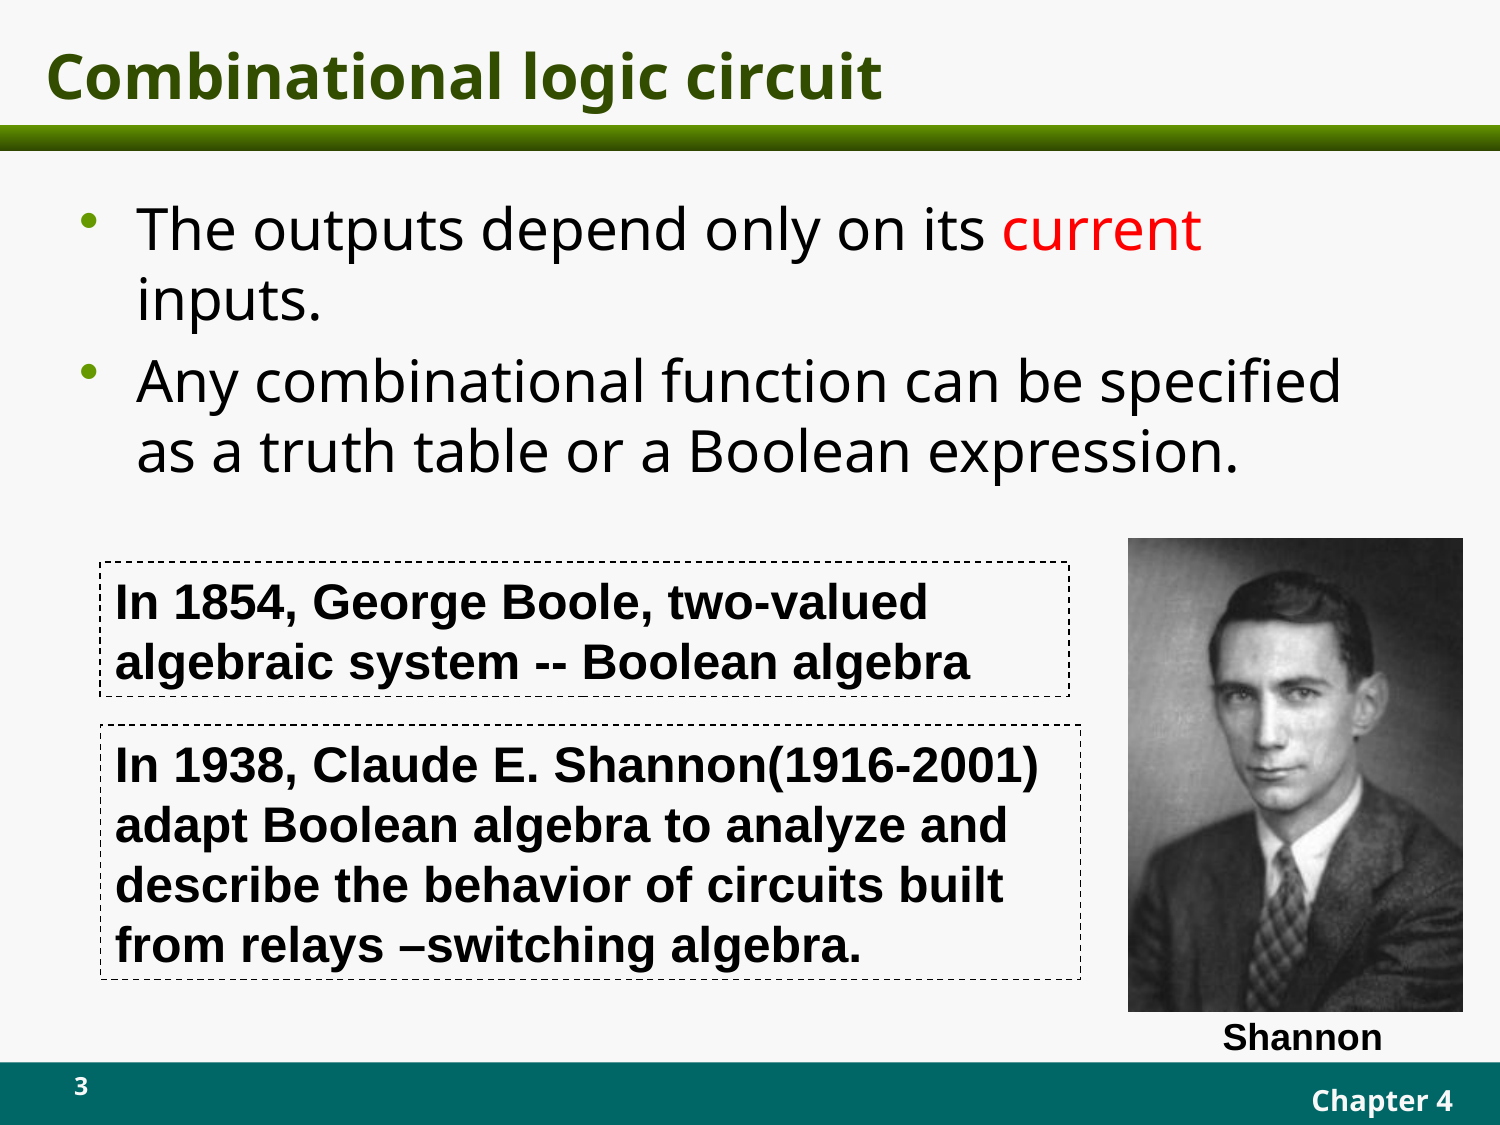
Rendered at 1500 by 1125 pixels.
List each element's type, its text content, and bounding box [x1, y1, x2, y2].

text_box Shannon [1207, 1021, 1399, 1066]
slide_number 3 [37, 1062, 125, 1113]
picture [1127, 538, 1463, 1012]
list The outputs depend only on its current inputs. Any combinational function can be specified as a truth table or a Boolean expression. [64, 184, 1415, 1005]
text_box In 1854, George Boole, two-valued algebraic system -- Boolean algebra [100, 561, 1069, 697]
text_box In 1938, Claude E. Shannon(1916-2001) adapt Boolean algebra to analyze and describe the behavior of circuits built from relays –switching algebra. [100, 724, 1081, 980]
footer Chapter 4 [868, 1074, 1469, 1125]
title Combinational logic circuit [30, 24, 1463, 125]
